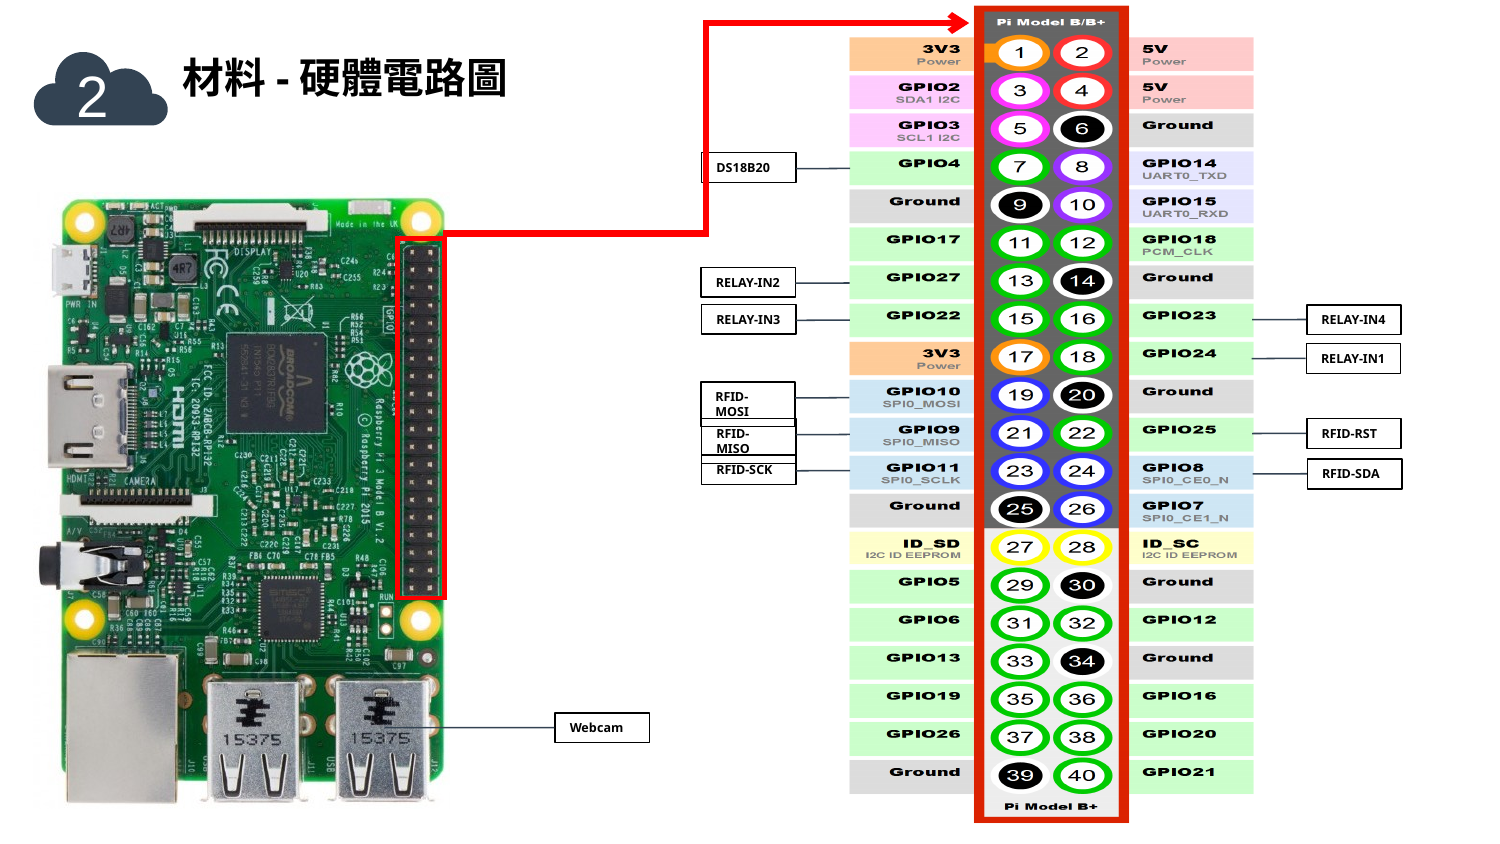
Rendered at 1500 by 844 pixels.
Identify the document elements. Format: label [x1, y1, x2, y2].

text_box [167, 44, 732, 144]
text_box [33, 23, 970, 810]
text_box [33, 51, 168, 138]
text_box [700, 0, 1402, 827]
